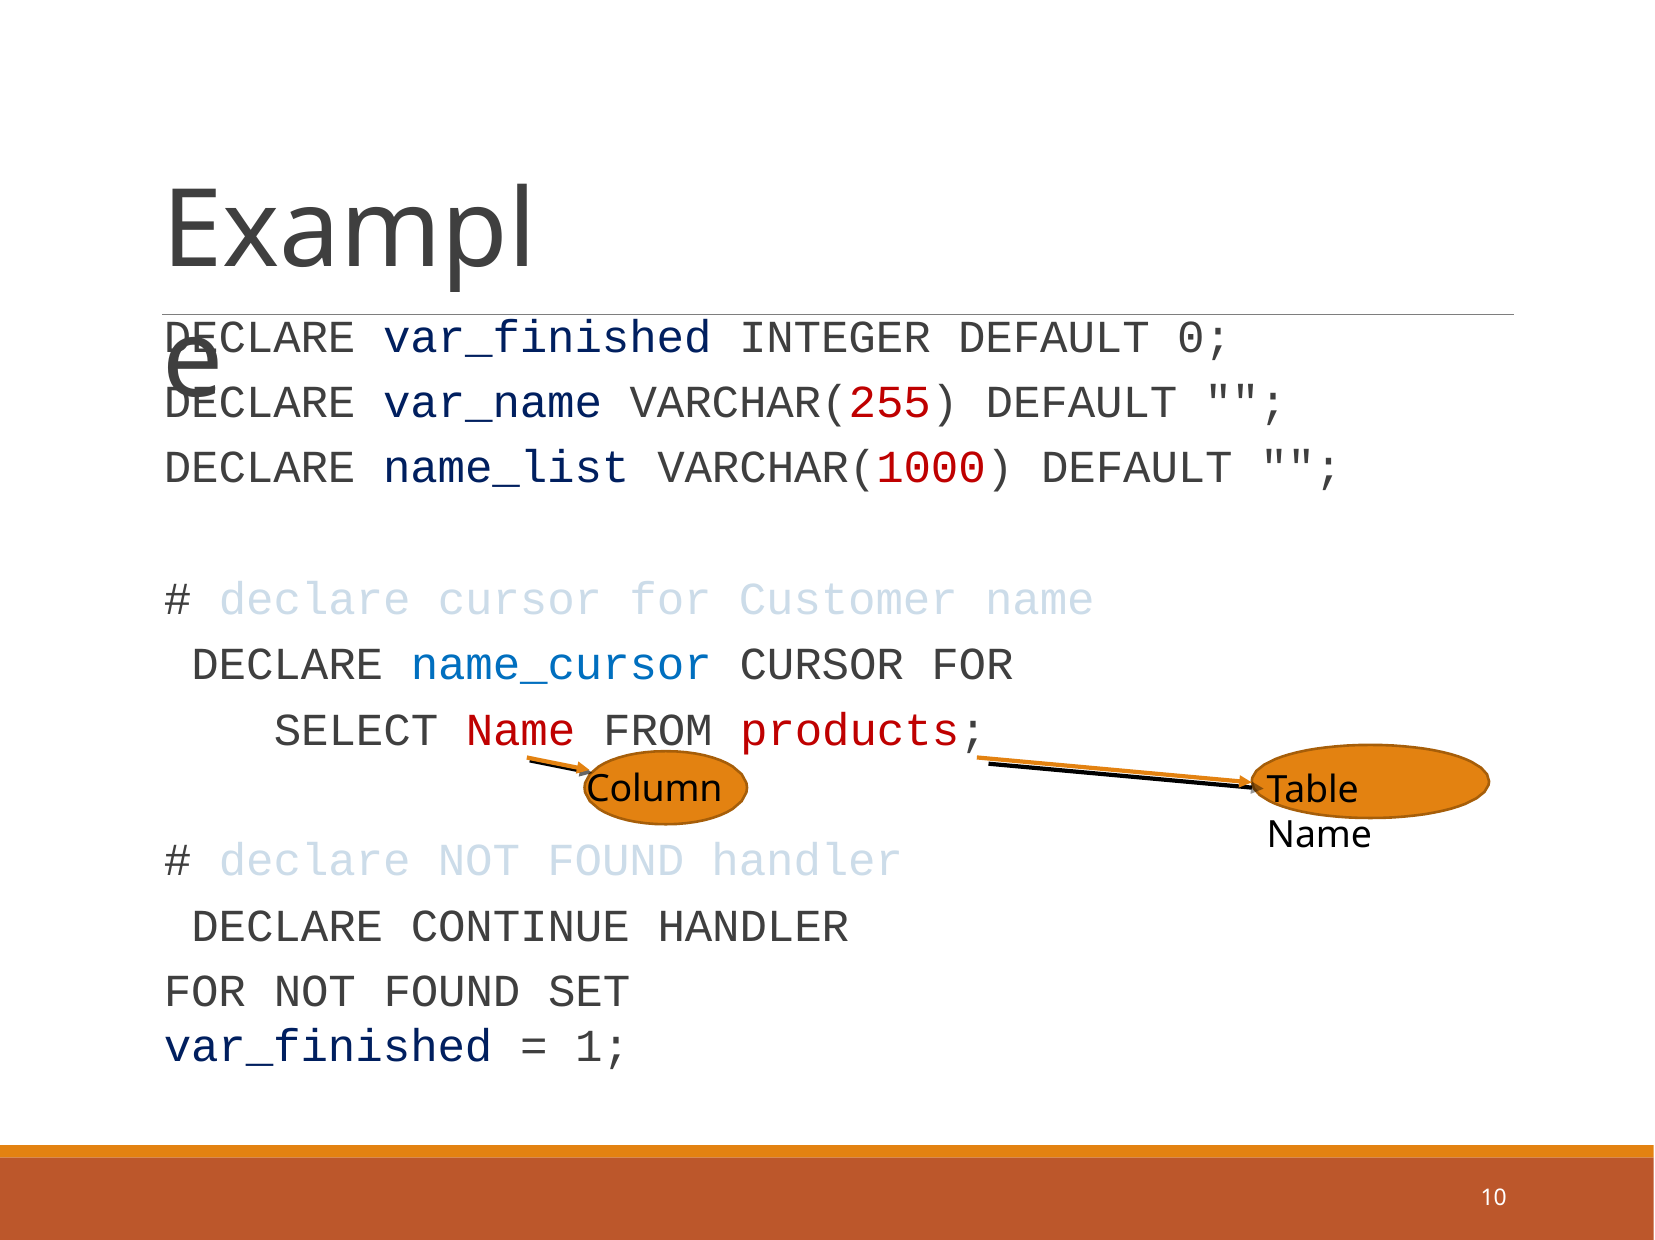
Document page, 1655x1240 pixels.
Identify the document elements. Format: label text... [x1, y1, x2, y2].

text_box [524, 755, 593, 777]
title Example [160, 155, 586, 418]
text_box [582, 749, 749, 826]
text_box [974, 743, 1491, 820]
text_box Table Name [1264, 829, 1473, 856]
text_box # declare cursor for Customer name DECLARE name_cursor CURSOR FOR SELECT Name FROM products; Column # declare NOT FOUND handler DECLARE CONTINUE HANDLER FOR NOT FOUND SET var_finished = 1; [161, 557, 1129, 1071]
text_box DECLARE var_finished INTEGER DEFAULT 0; DECLARE var_name VARCHAR(255) DEFAULT ""; DECLARE name_list VARCHAR(1000) DEFAULT ""; [161, 295, 1349, 492]
slide_number 10 [1474, 1186, 1513, 1240]
